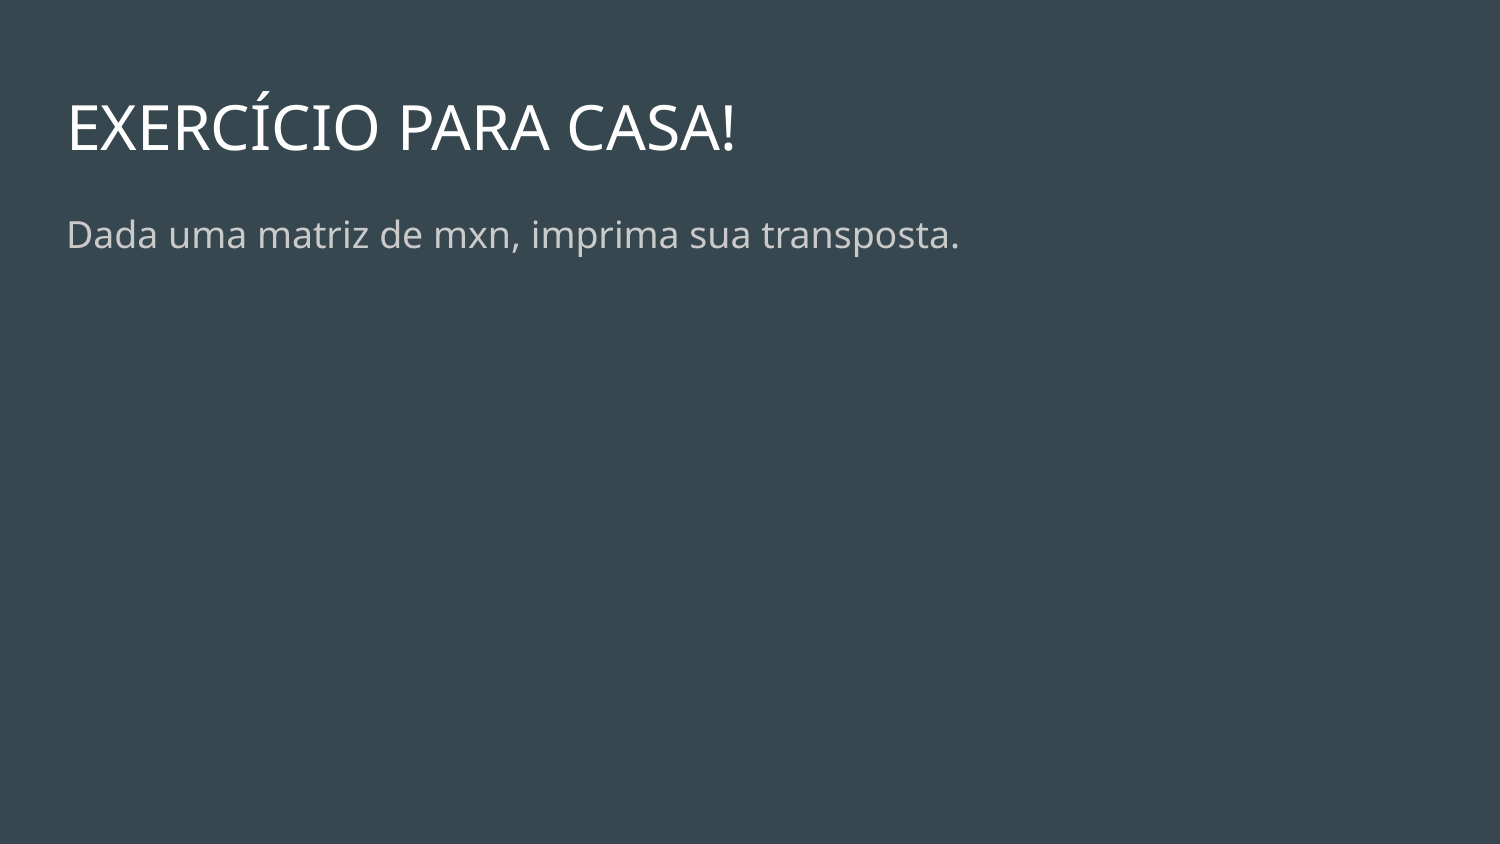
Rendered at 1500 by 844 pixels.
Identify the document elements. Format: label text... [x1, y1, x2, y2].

list Dada uma matriz de mxn, imprima sua transposta. [51, 189, 1449, 750]
title EXERCÍCIO PARA CASA! [51, 72, 1449, 167]
